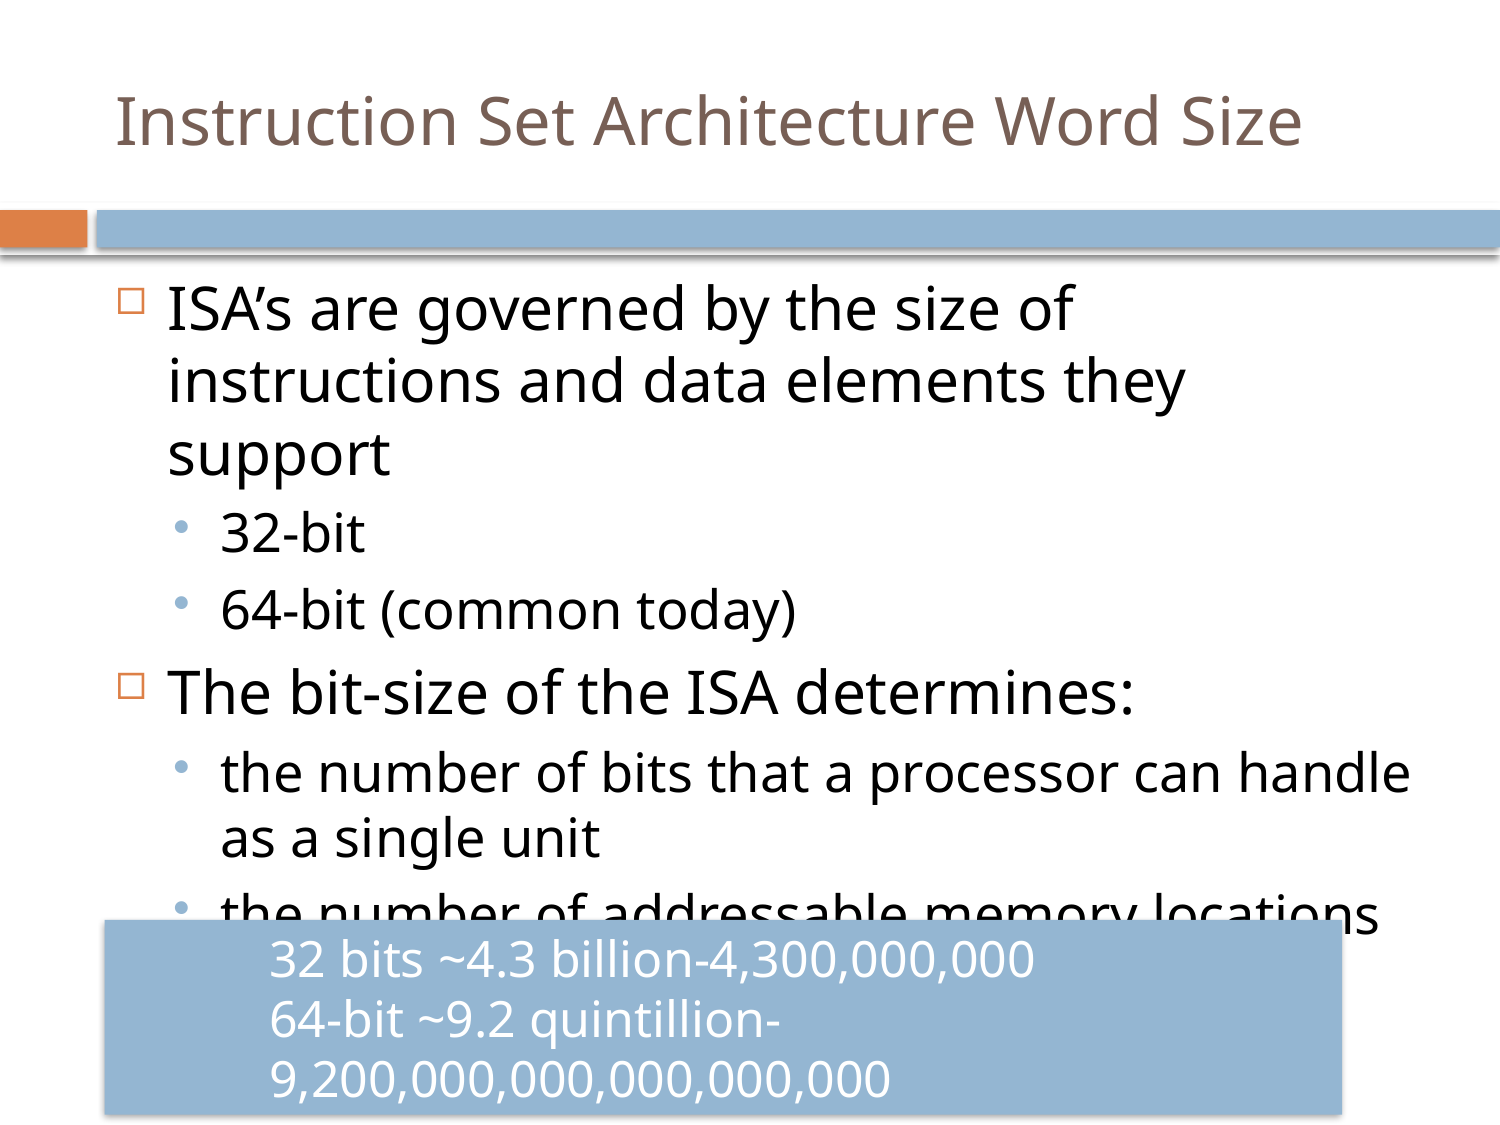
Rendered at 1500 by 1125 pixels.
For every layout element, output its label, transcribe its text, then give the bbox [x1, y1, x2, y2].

text_box 32 bits ~4.3 billion-4,300,000,000 64-bit ~9.2 quintillion-9,200,000,000,000,000,000 [104, 919, 1343, 1115]
title Instruction Set Architecture Word Size [100, 37, 1438, 200]
list ISA’s are governed by the size of instructions and data elements they support 32-bit 64-bit (common today) The bit-size of the ISA determines: the number of bits that a processor can handle as a single unit the number of addressable memory locations [100, 262, 1438, 1000]
